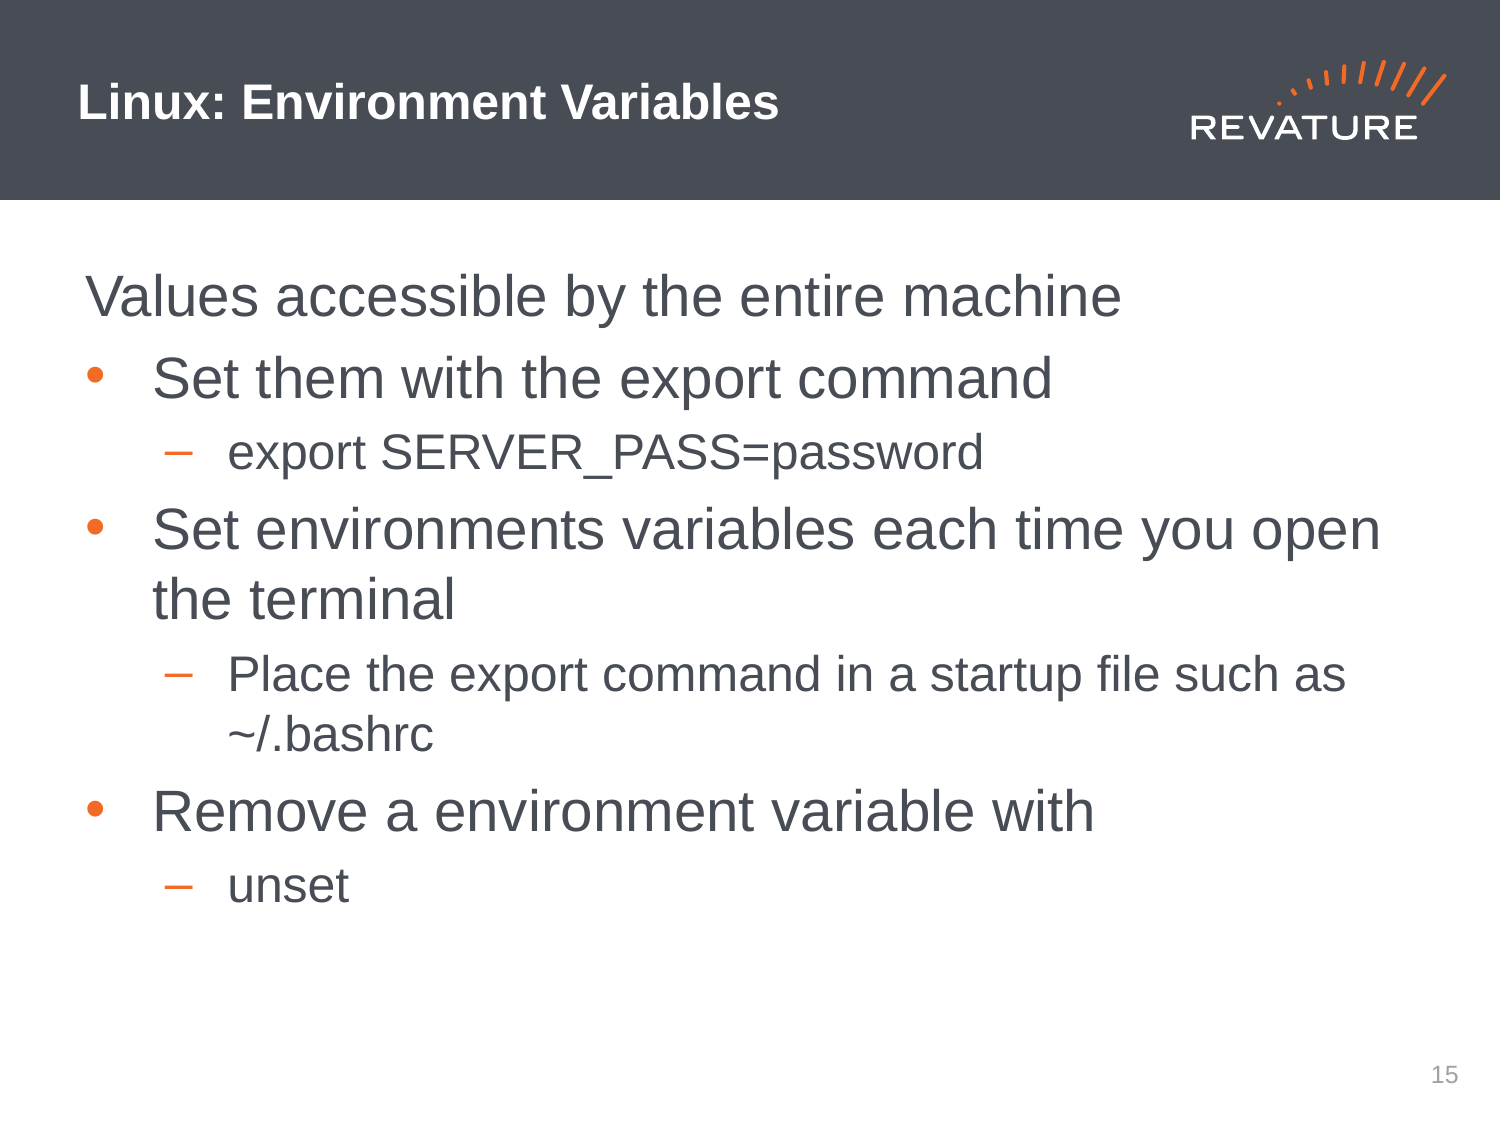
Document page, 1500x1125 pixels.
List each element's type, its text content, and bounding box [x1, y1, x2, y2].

list Values accessible by the entire machine Set them with the export command export SERVER_PASS=password Set environments variables each time you open the terminal Place the export command in a startup file such as ~/.bashrc Remove a environment variable with unset [62, 243, 1438, 986]
title Linux: Environment Variables [62, 0, 1084, 200]
slide_number 14 [1332, 1043, 1474, 1104]
